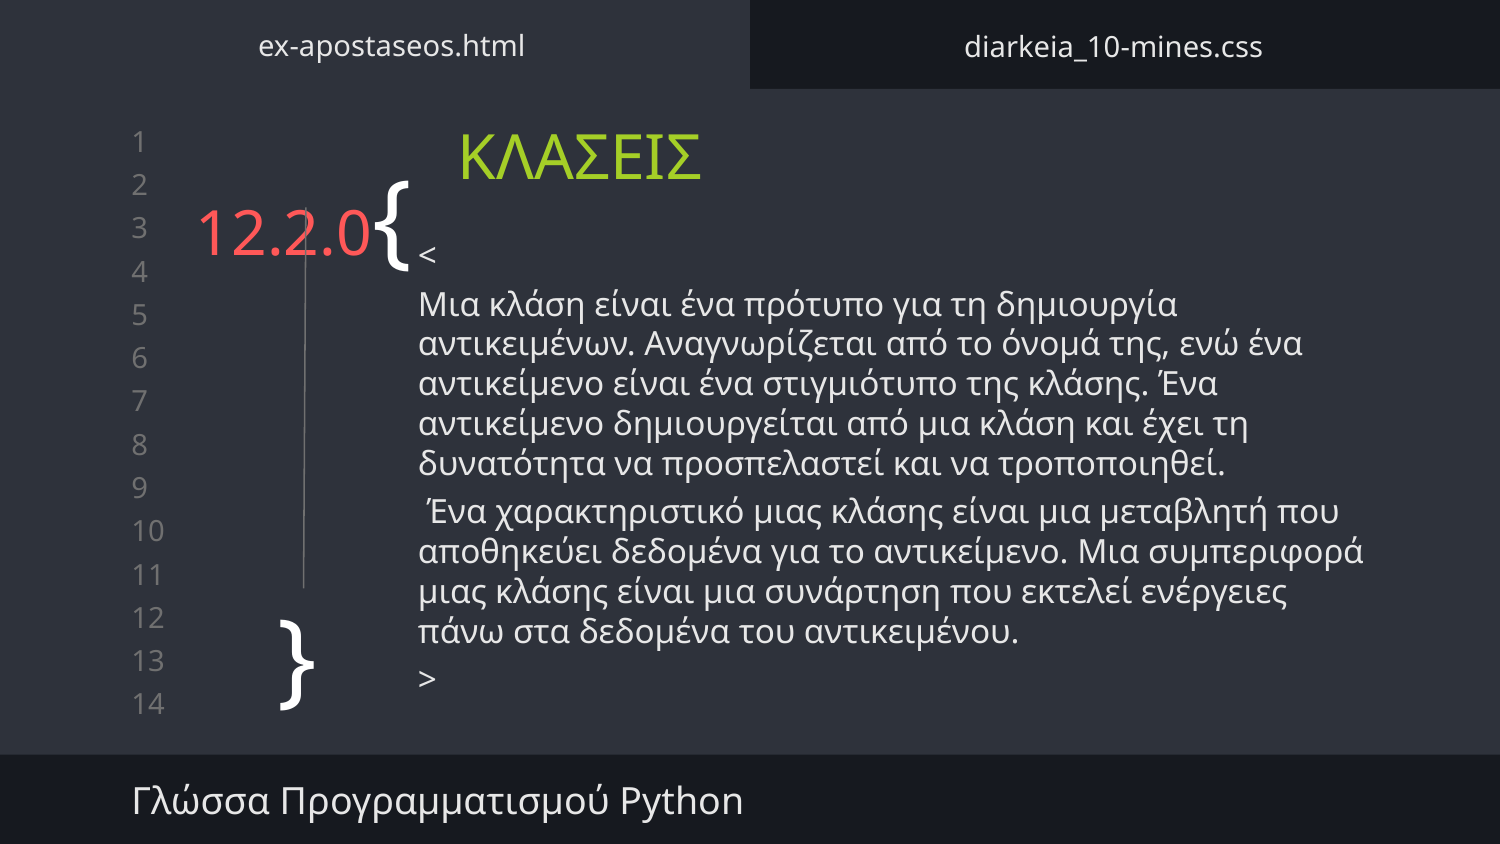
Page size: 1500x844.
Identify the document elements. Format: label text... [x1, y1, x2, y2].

subtitle diarkeia_10-mines.css [738, 16, 1489, 75]
subtitle < Μια κλάση είναι ένα πρότυπο για τη δημιουργία αντικειμένων. Αναγνωρίζεται από το όνομά της, ενώ ένα αντικείμενο είναι ένα στιγμιότυπο της κλάσης. Ένα αντικείμενο δημιουργείται από μια κλάση και έχει τη δυνατότητα να προσπελαστεί και να τροποποιηθεί. Ένα χαρακτηριστικό μιας κλάσης είναι μια μεταβλητή που αποθηκεύει δεδομένα για το αντικείμενο. Μια συμπεριφορά μιας κλάσης είναι μια συνάρτηση που εκτελεί ενέργειες πάνω στα δεδομένα του αντικειμένου. > [402, 320, 1389, 613]
subtitle Γλώσσα Προγραμματισμού Python [116, 770, 915, 829]
subtitle ex-apostaseos.html [16, 15, 767, 74]
title 12.2.0{ [161, 123, 446, 305]
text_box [303, 207, 307, 589]
title ΚΛΑΣΕΙΣ [442, 110, 1489, 199]
text_box } [262, 588, 346, 717]
